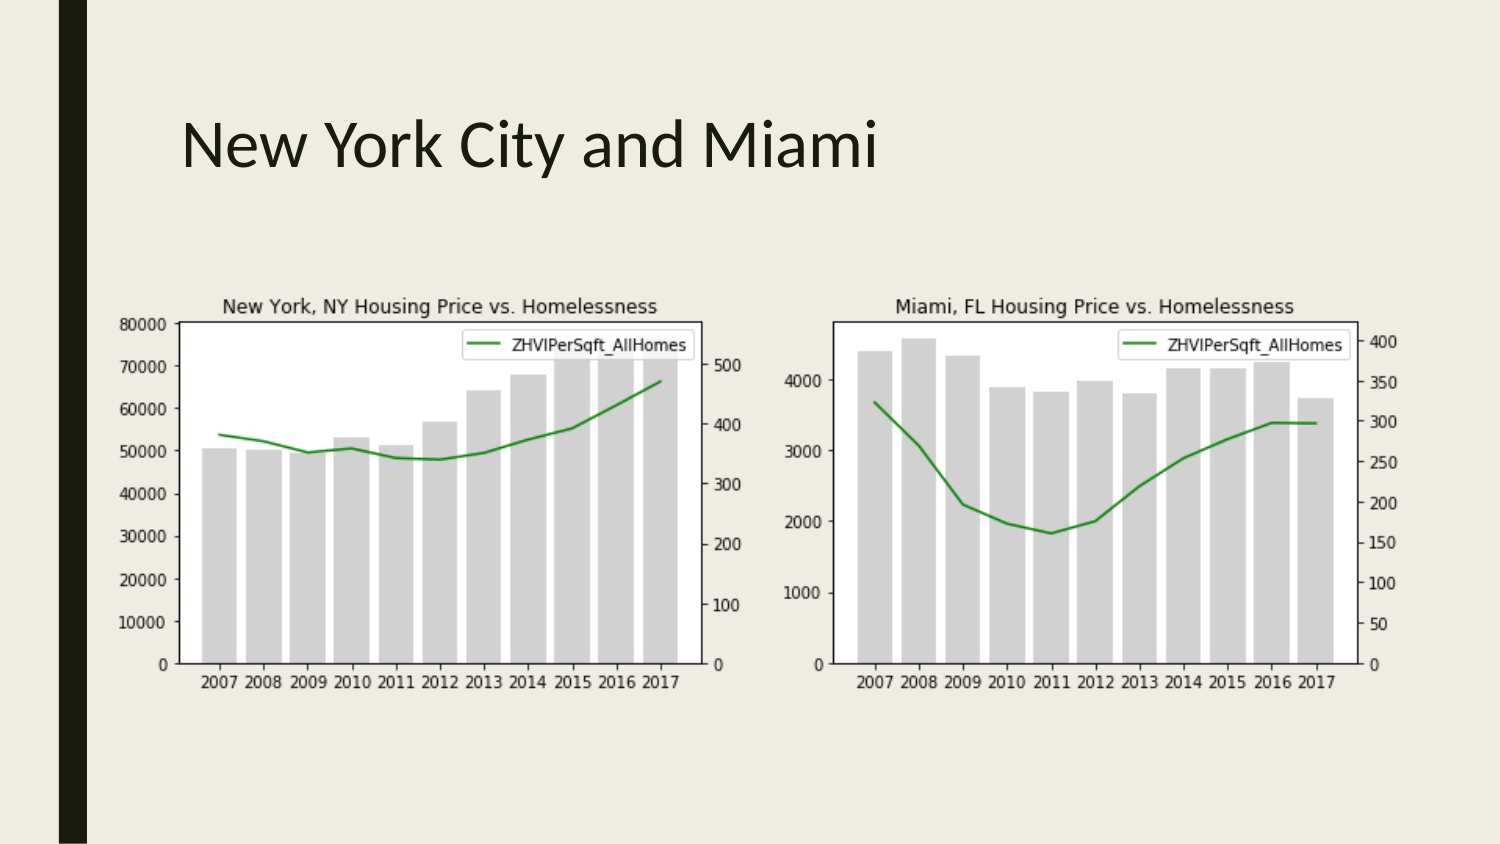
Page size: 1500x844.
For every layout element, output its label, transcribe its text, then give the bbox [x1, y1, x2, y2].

title New York City and Miami [166, 93, 1433, 277]
picture [106, 287, 753, 701]
picture [772, 287, 1410, 701]
